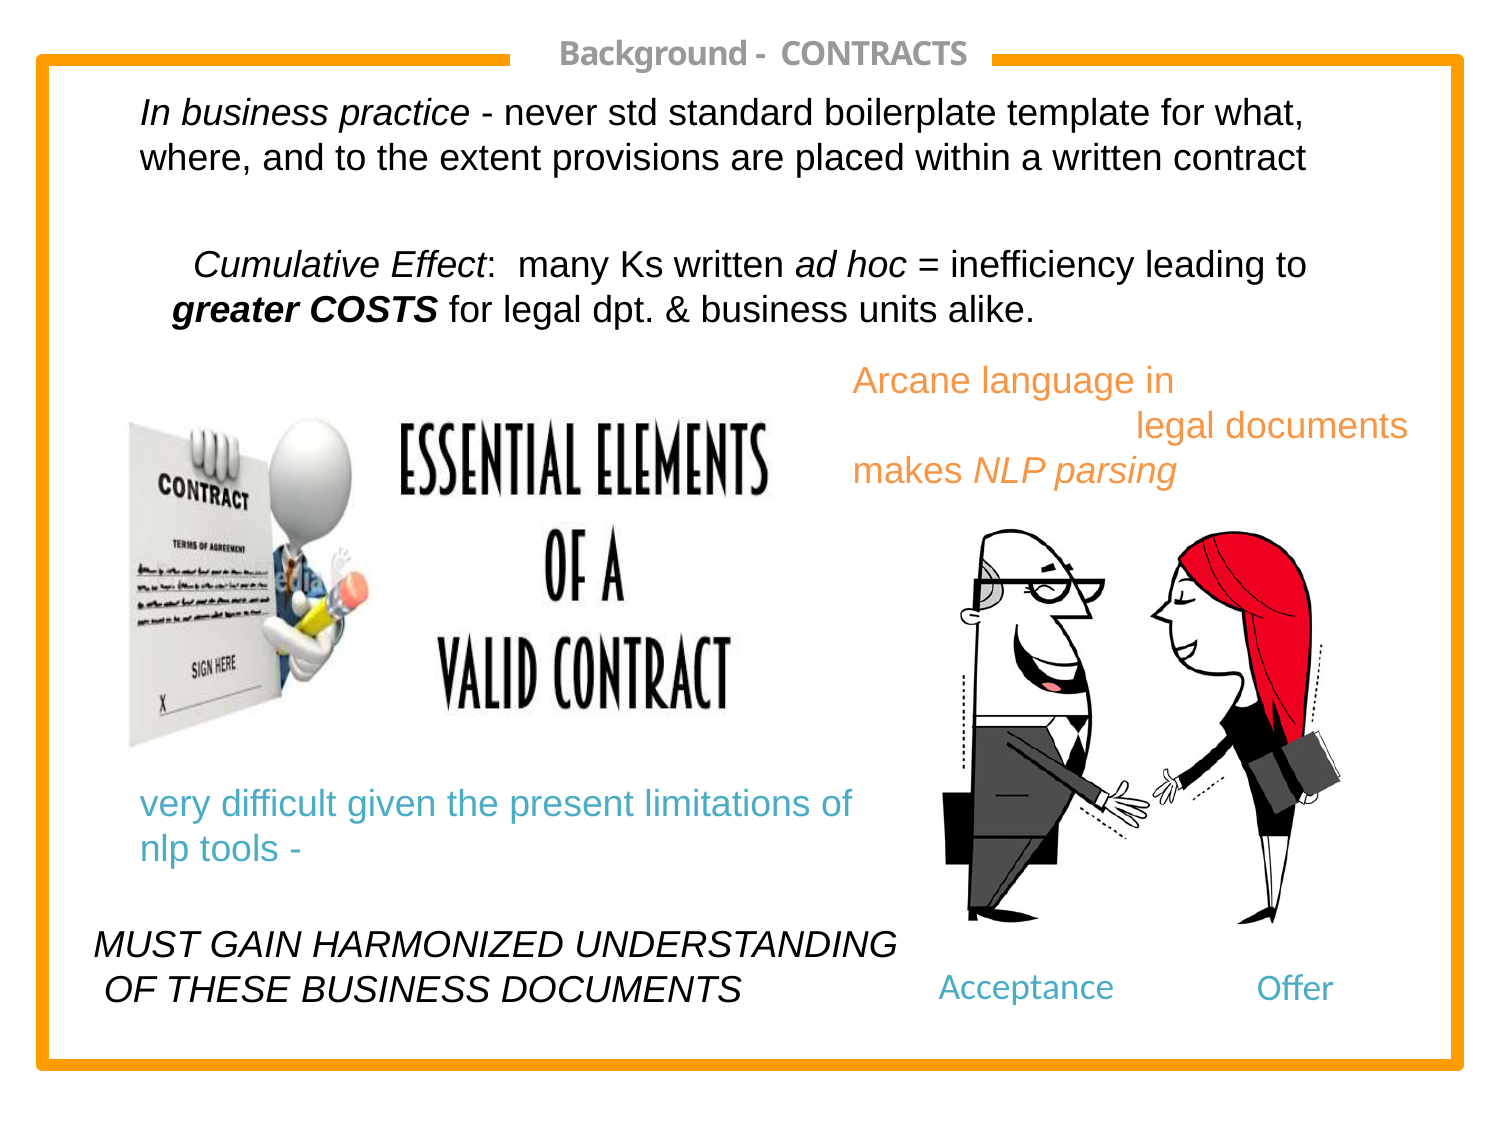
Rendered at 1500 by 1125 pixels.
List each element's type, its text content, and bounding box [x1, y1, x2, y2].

text_box Offer [1242, 960, 1350, 1016]
text_box Arcane language in legal documents makes NLP parsing [837, 348, 1424, 544]
text_box Cumulative Effect: many Ks written ad hoc = inefficiency leading to greater COSTS for legal dpt. & business units alike. [157, 232, 1333, 338]
text_box Background - CONTRACTS [543, 24, 984, 80]
text_box MUST GAIN HARMONIZED UNDERSTANDING OF THESE BUSINESS DOCUMENTS [78, 912, 914, 1018]
text_box In business practice - never std standard boilerplate template for what, where, and to the extent provisions are placed within a written contract [124, 80, 1427, 186]
picture [922, 500, 1358, 951]
text_box Acceptance [923, 959, 1130, 1015]
text_box very difficult given the present limitations of nlp tools - [124, 771, 875, 877]
picture [124, 416, 774, 748]
